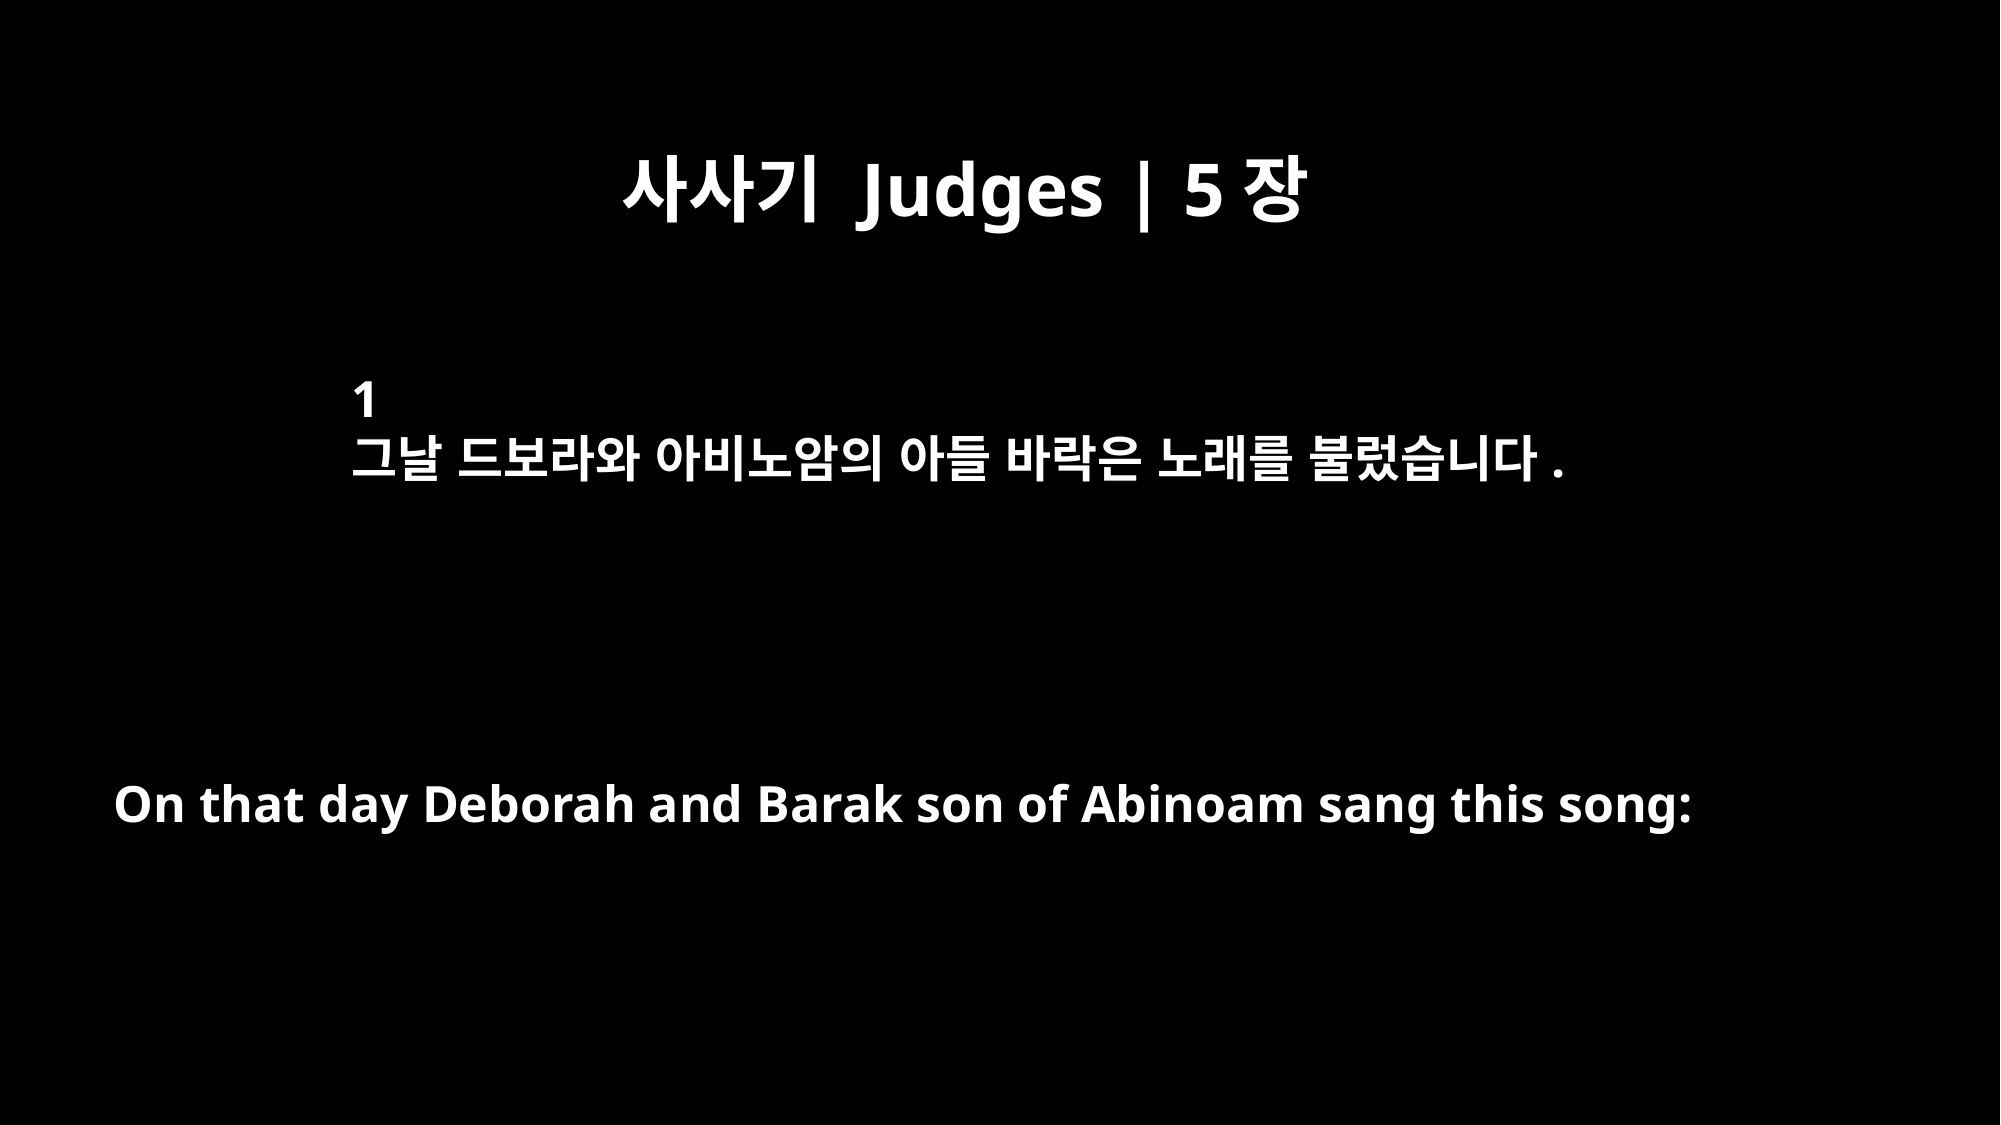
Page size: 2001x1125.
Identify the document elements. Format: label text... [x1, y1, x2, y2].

text_box On that day Deborah and Barak son of Abinoam sang this song: [98, 764, 1709, 840]
text_box ﻿1 그날 드보라와 아비노암의 아들 바락은 노래를 불렀습니다. [336, 359, 1581, 495]
text_box 사사기 Judges | 5장 [606, 136, 1326, 239]
